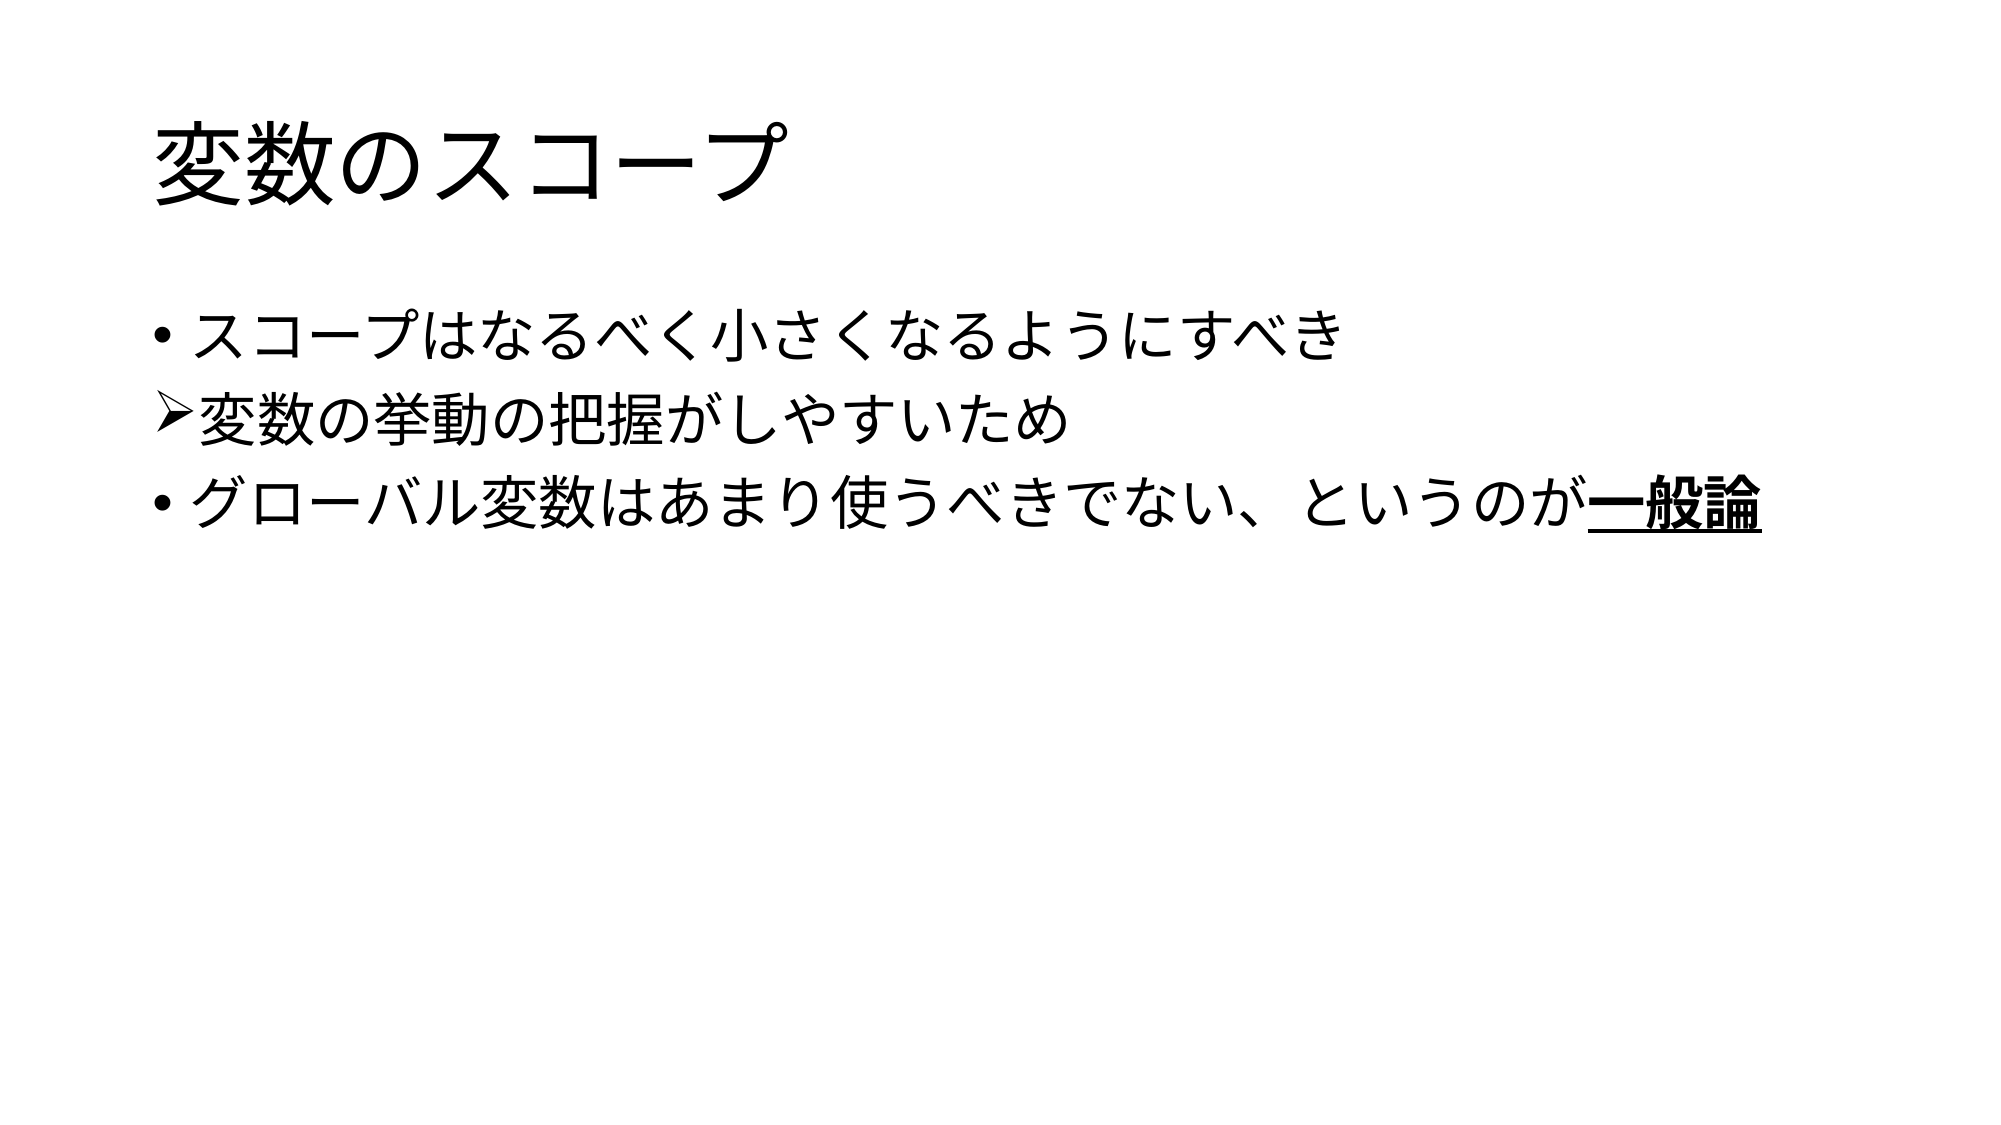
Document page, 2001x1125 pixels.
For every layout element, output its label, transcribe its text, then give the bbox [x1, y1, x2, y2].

list スコープはなるべく小さくなるようにすべき 変数の挙動の把握がしやすいため グローバル変数はあまり使うべきでない、というのが一般論 [137, 299, 1863, 1014]
title 変数のスコープ [137, 59, 1863, 278]
